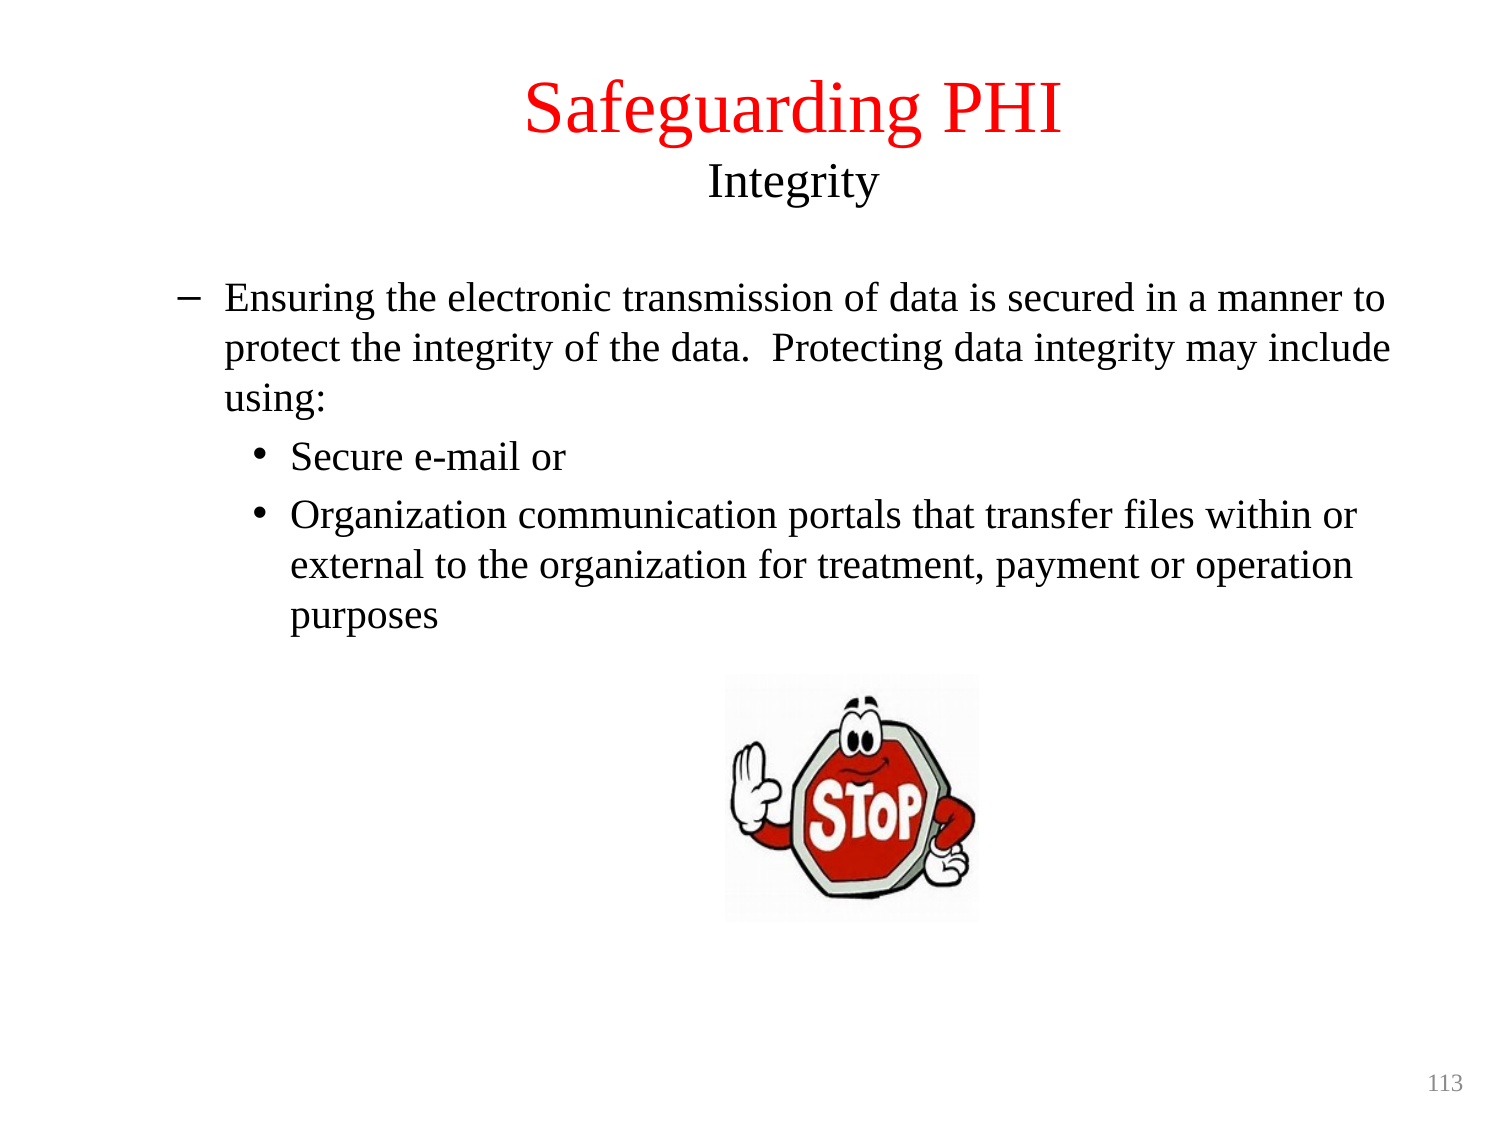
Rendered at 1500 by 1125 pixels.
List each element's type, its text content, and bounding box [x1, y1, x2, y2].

slide_number 113 [1400, 1051, 1479, 1112]
picture [724, 674, 979, 922]
list Ensuring the electronic transmission of data is secured in a manner to protect the integrity of the data. Protecting data integrity may include using: Secure e-mail or Organization communication portals that transfer files within or external to the organization for treatment, payment or operation purposes [87, 262, 1438, 688]
title Safeguarding PHI Integrity [362, 62, 1225, 262]
